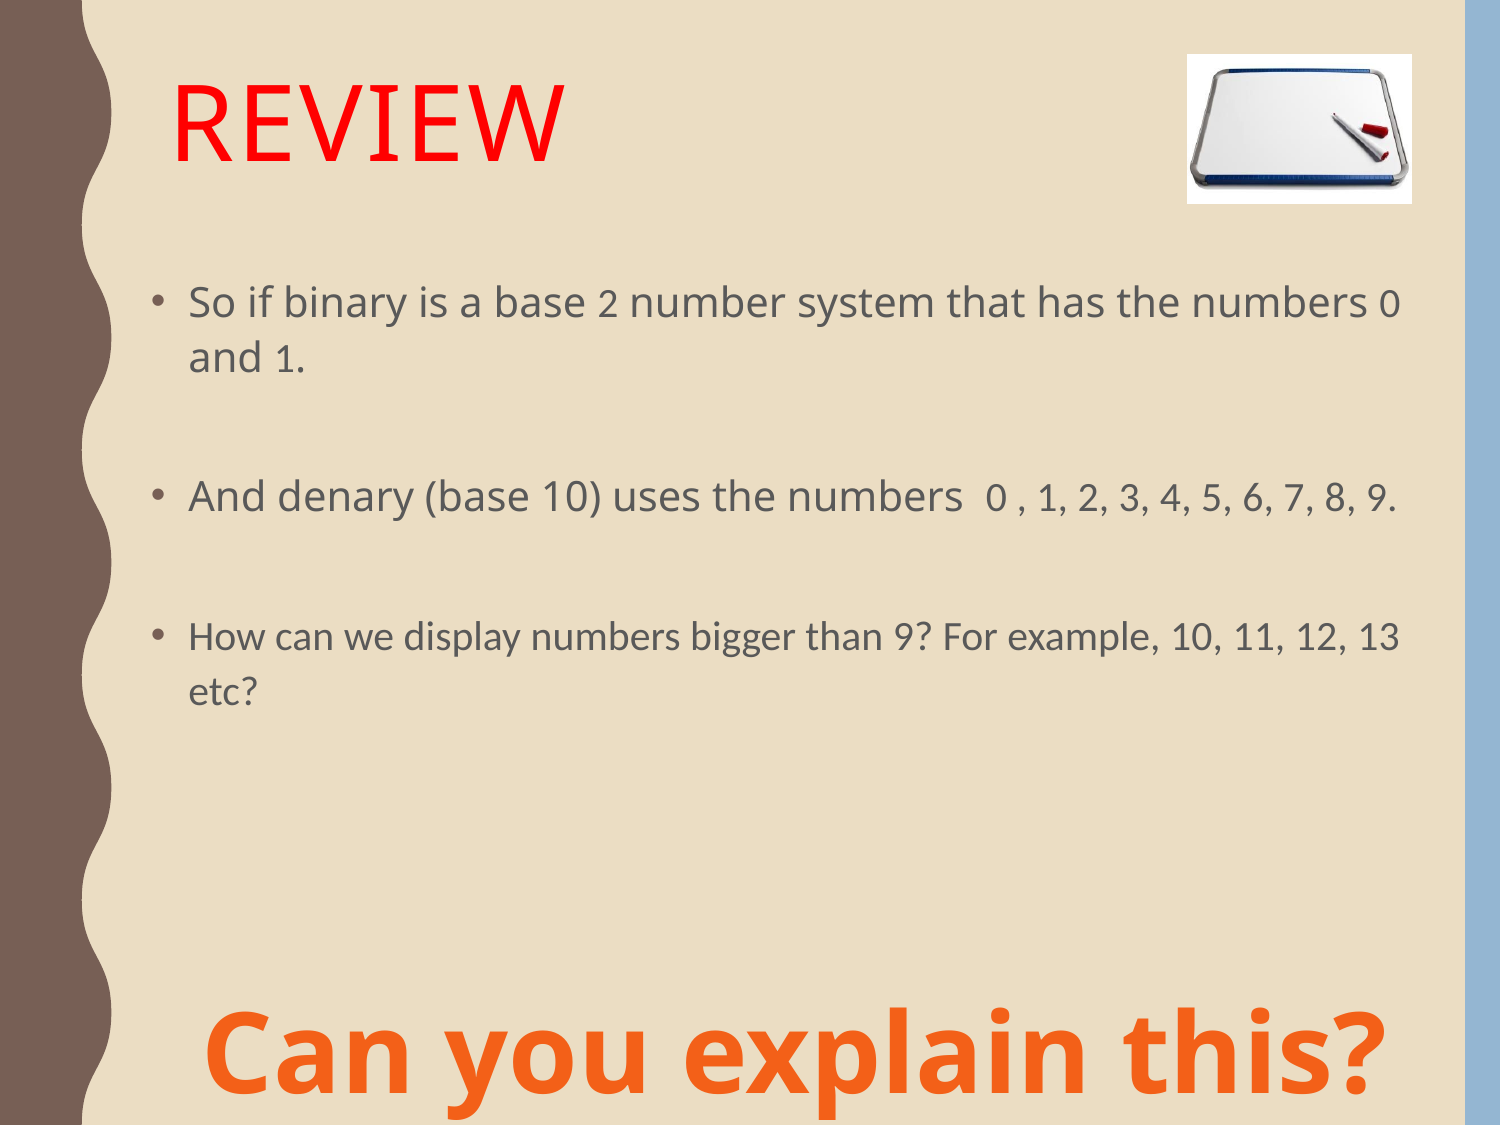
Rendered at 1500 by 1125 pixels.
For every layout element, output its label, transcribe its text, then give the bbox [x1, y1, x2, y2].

title Review [154, 62, 1407, 262]
picture [1187, 54, 1412, 205]
text_box Can you explain this? [186, 973, 1404, 1124]
list So if binary is a base 2 number system that has the numbers 0 and 1. And denary (base 10) uses the numbers 0 , 1, 2, 3, 4, 5, 6, 7, 8, 9. How can we display numbers bigger than 9? For example, 10, 11, 12, 13 etc? [135, 262, 1424, 1022]
